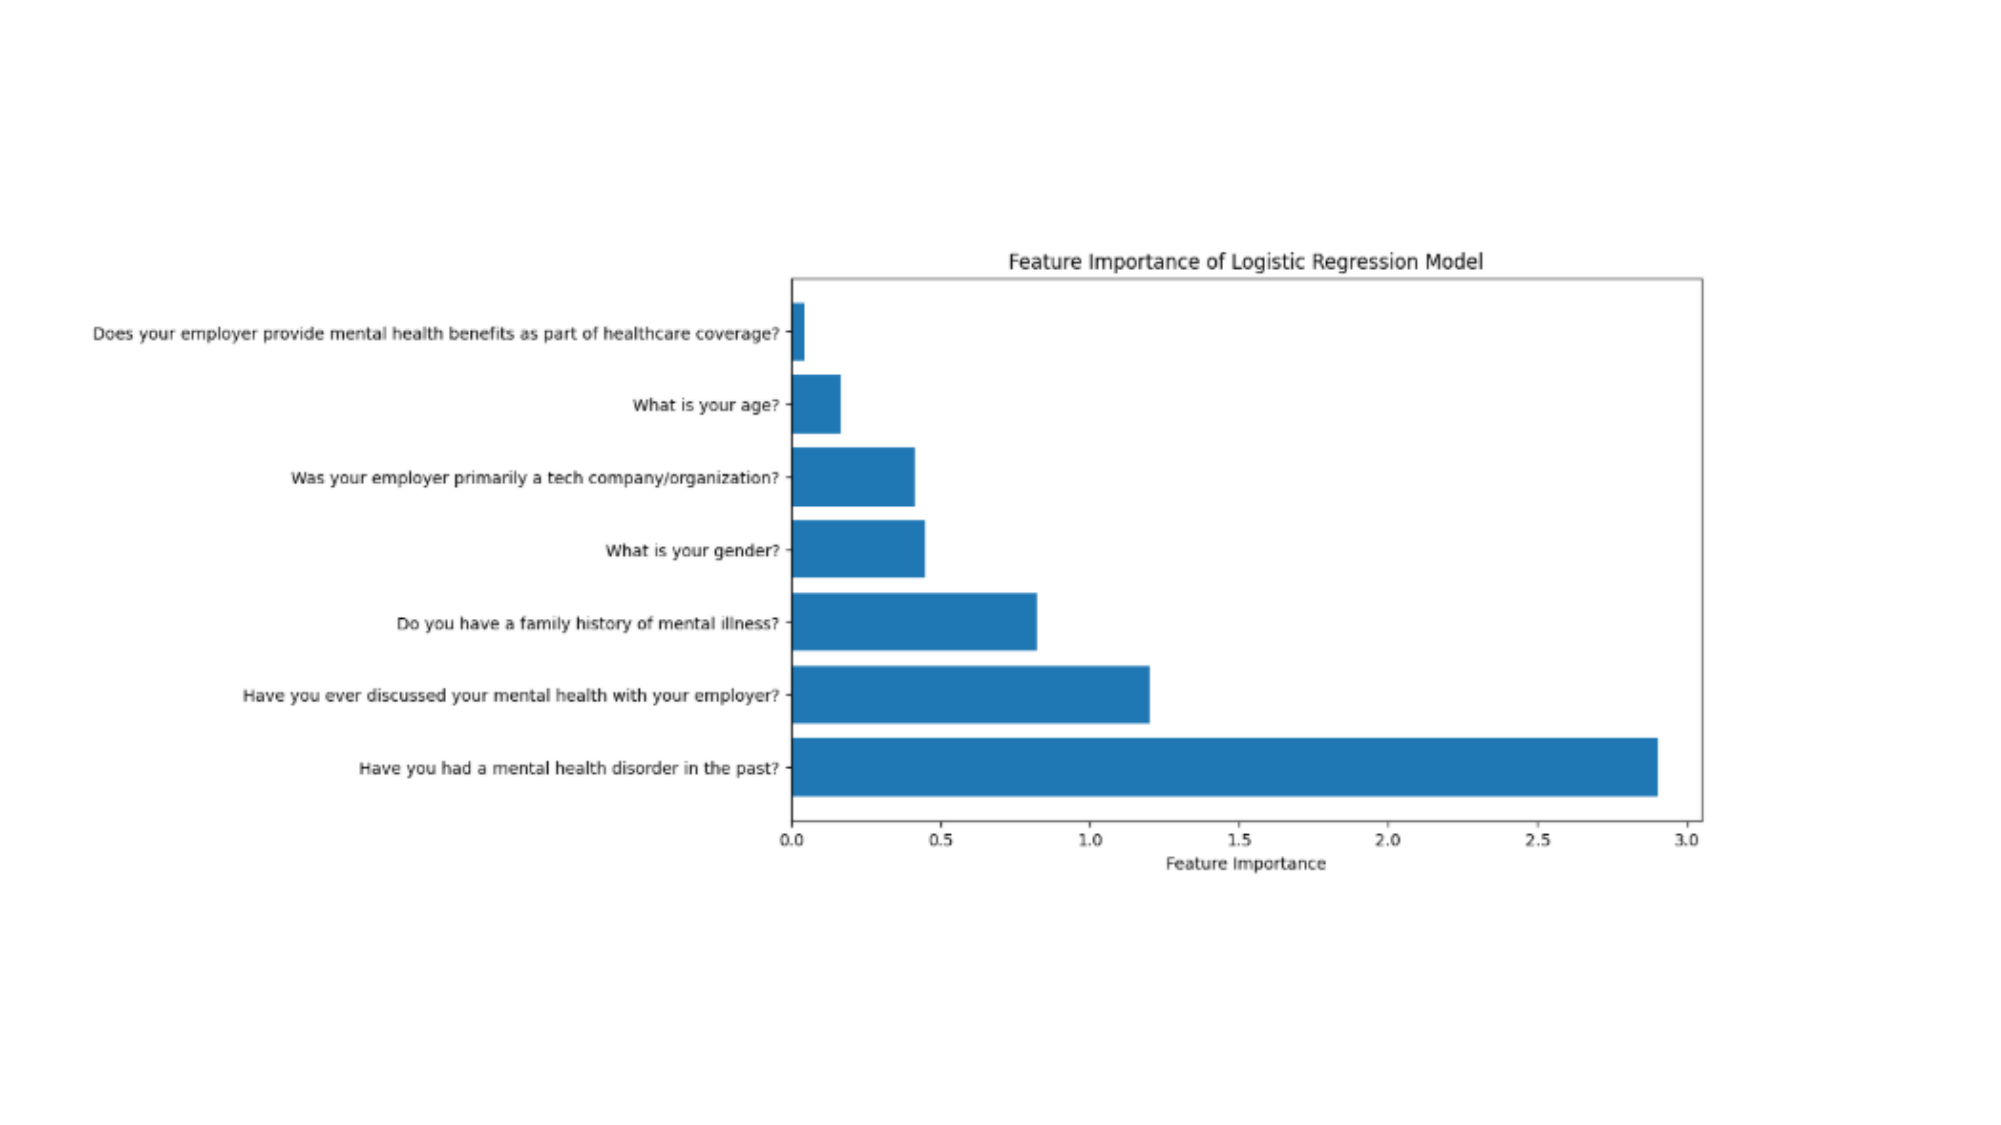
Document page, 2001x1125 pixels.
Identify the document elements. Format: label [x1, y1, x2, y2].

picture [26, 245, 1727, 880]
